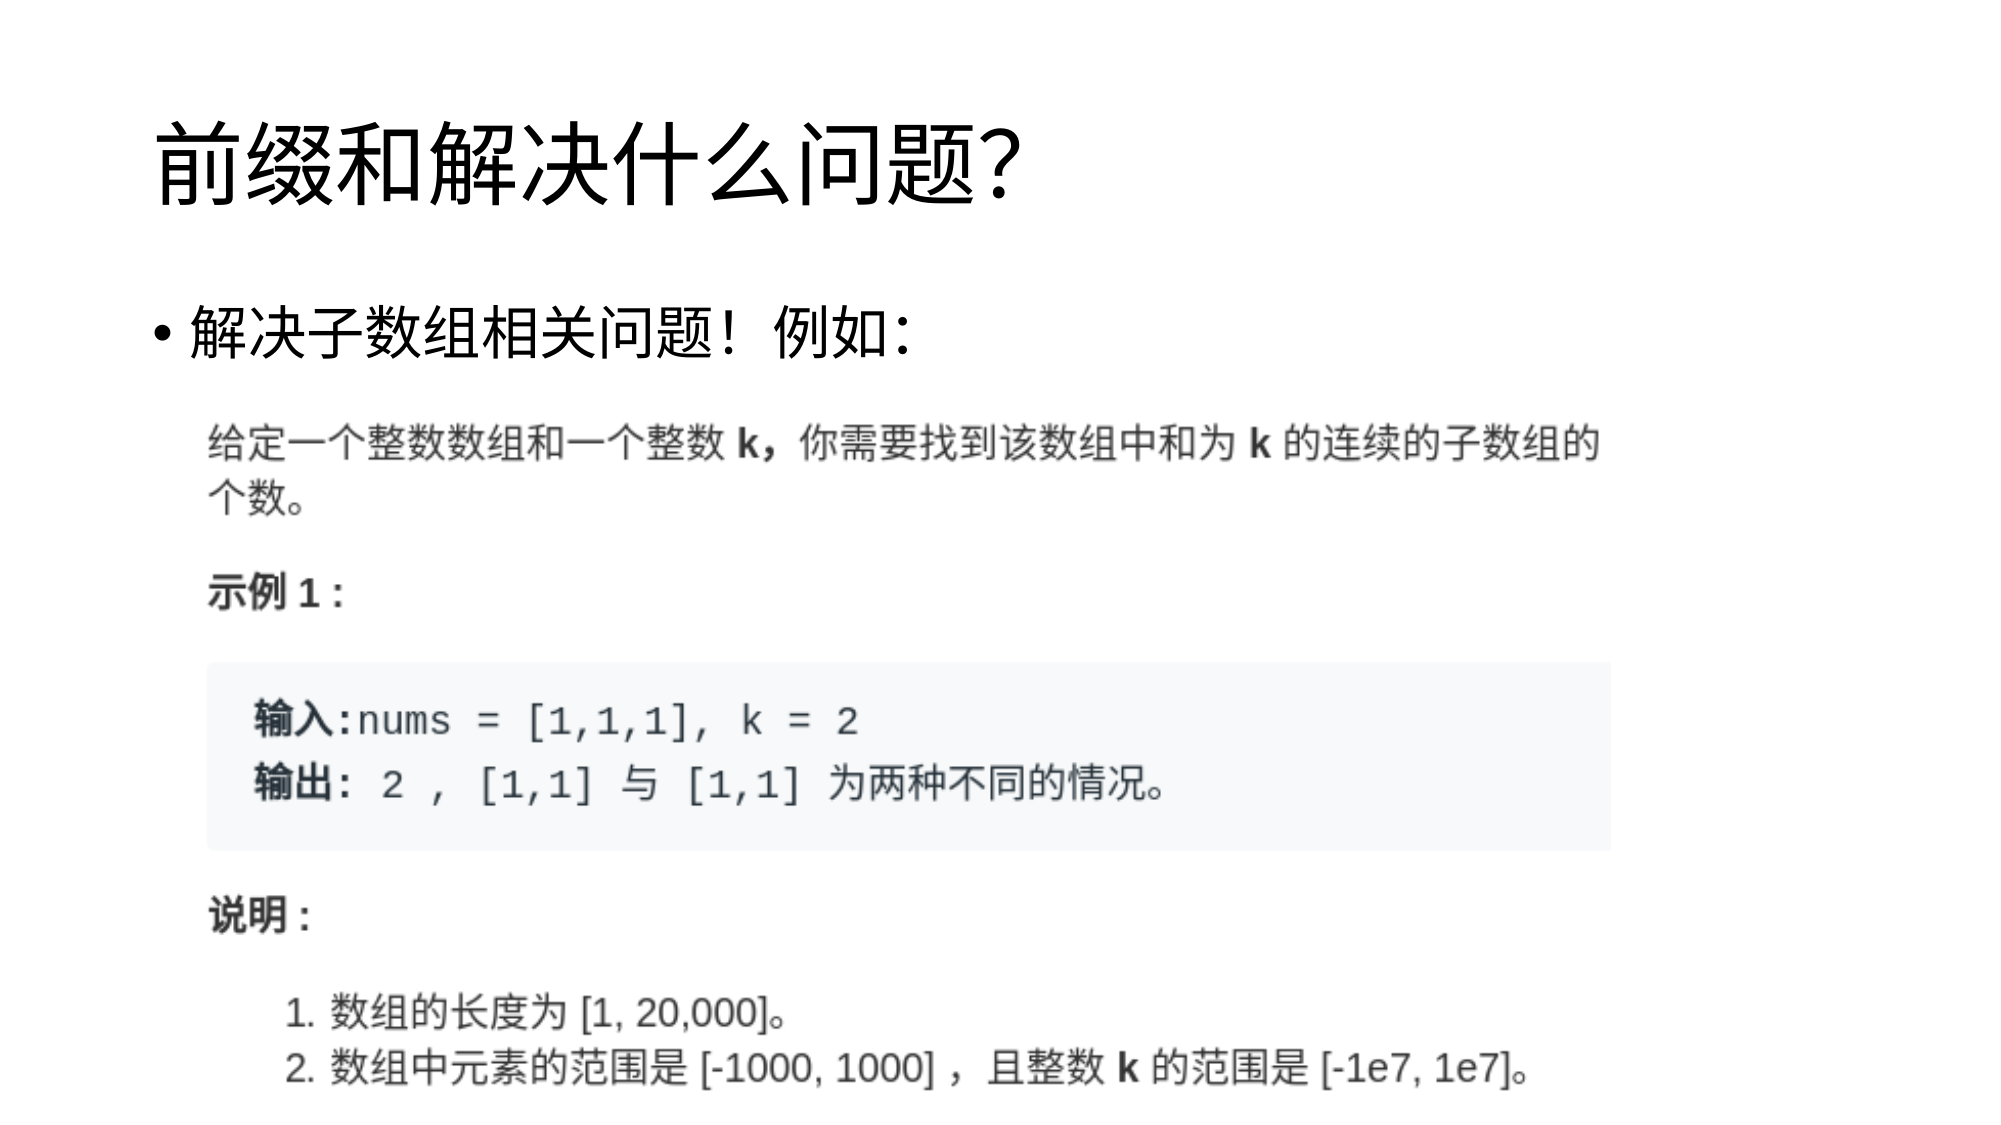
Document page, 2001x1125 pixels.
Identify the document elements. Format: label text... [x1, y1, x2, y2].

list 解决子数组相关问题！例如： [137, 296, 1863, 1011]
title 前缀和解决什么问题？ [137, 59, 1863, 278]
picture [187, 407, 1611, 1109]
